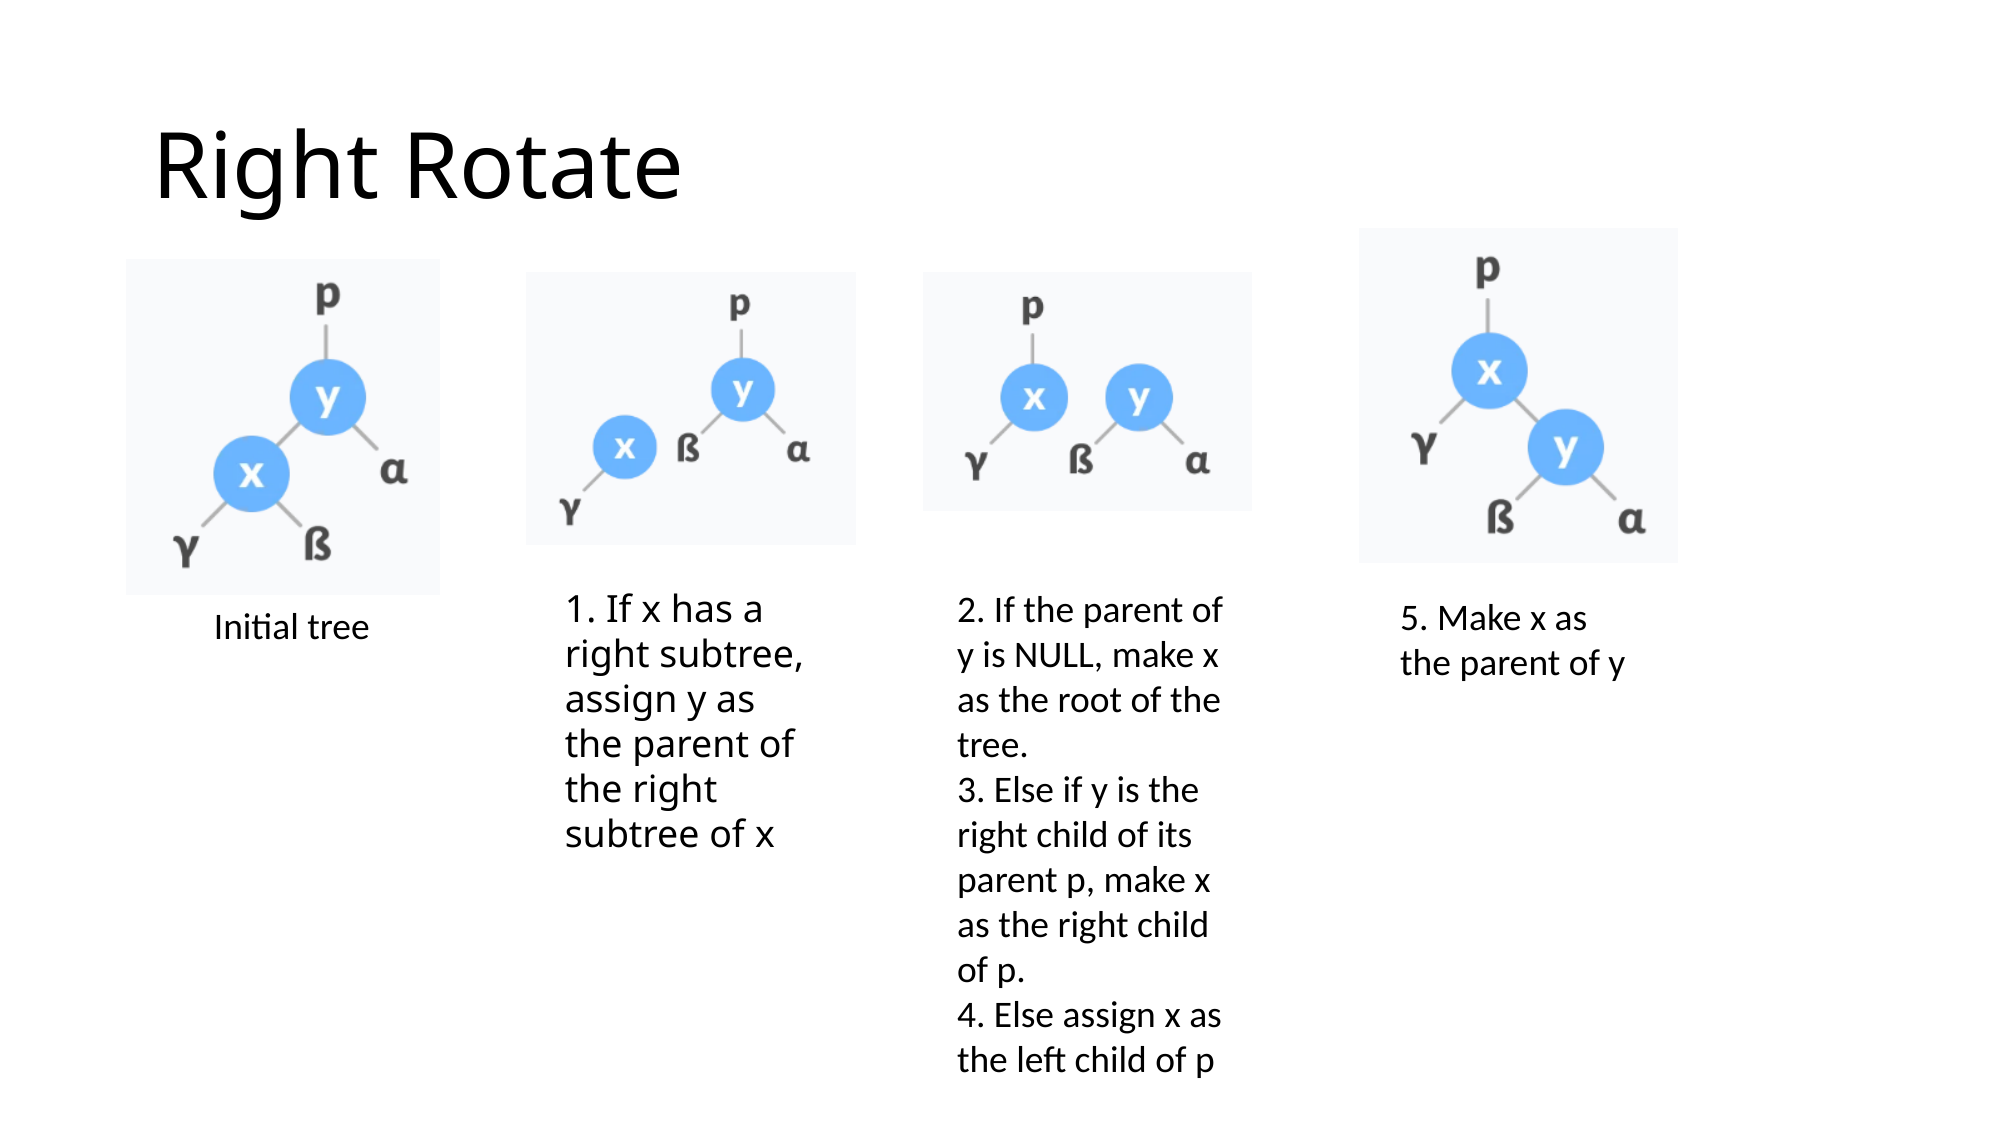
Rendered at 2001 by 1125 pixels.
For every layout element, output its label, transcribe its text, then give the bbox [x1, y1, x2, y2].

text_box Initial tree [162, 595, 421, 655]
text_box 2. If the parent of y is NULL, make x as the root of the tree. 3. Else if y is the right child of its parent p, make x as the right child of p. 4. Else assign x as the left child of p [942, 577, 1252, 1088]
picture [126, 259, 440, 595]
title Right Rotate [137, 59, 1863, 278]
text_box 5. Make x as the parent of y [1385, 585, 1652, 691]
picture [526, 272, 856, 546]
picture [923, 272, 1252, 511]
text_box 1. If x has a right subtree, assign y as the parent of the right subtree of x [549, 577, 833, 863]
picture [1359, 228, 1678, 563]
